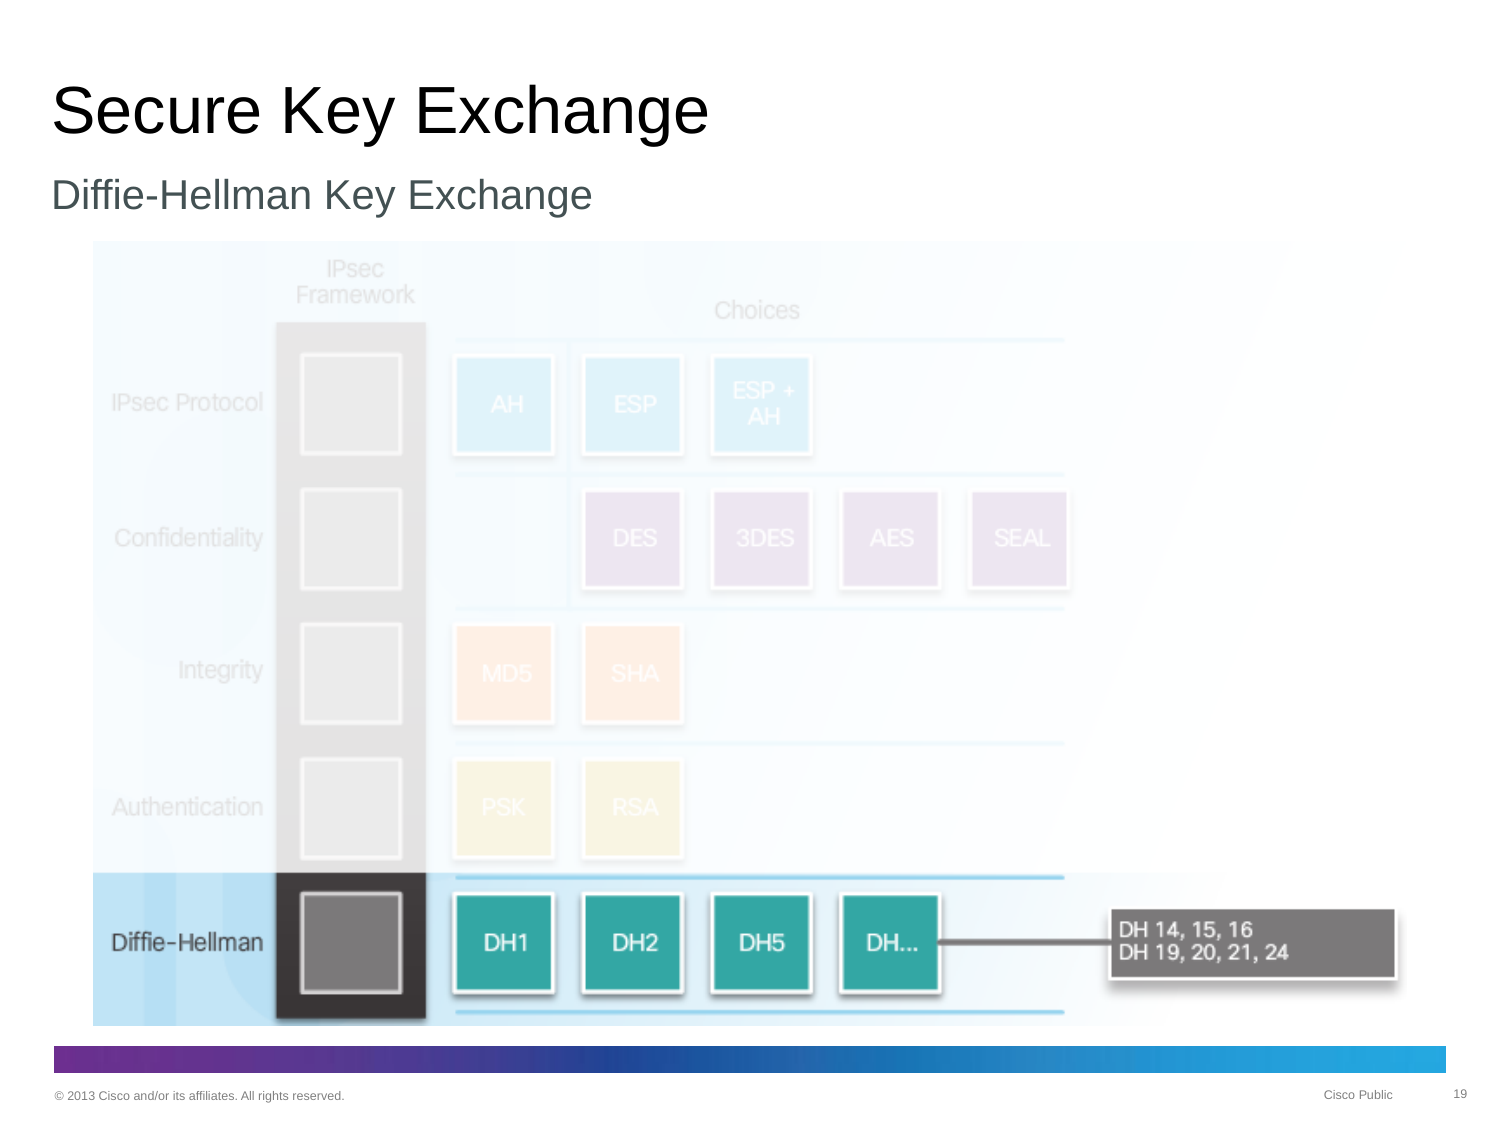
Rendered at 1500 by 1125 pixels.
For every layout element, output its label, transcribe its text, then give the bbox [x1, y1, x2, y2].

text_box Diffie-Hellman Key Exchange [36, 164, 616, 252]
picture [93, 240, 1407, 1026]
title Secure Key Exchange [37, 17, 1447, 155]
picture [54, 1046, 1446, 1073]
